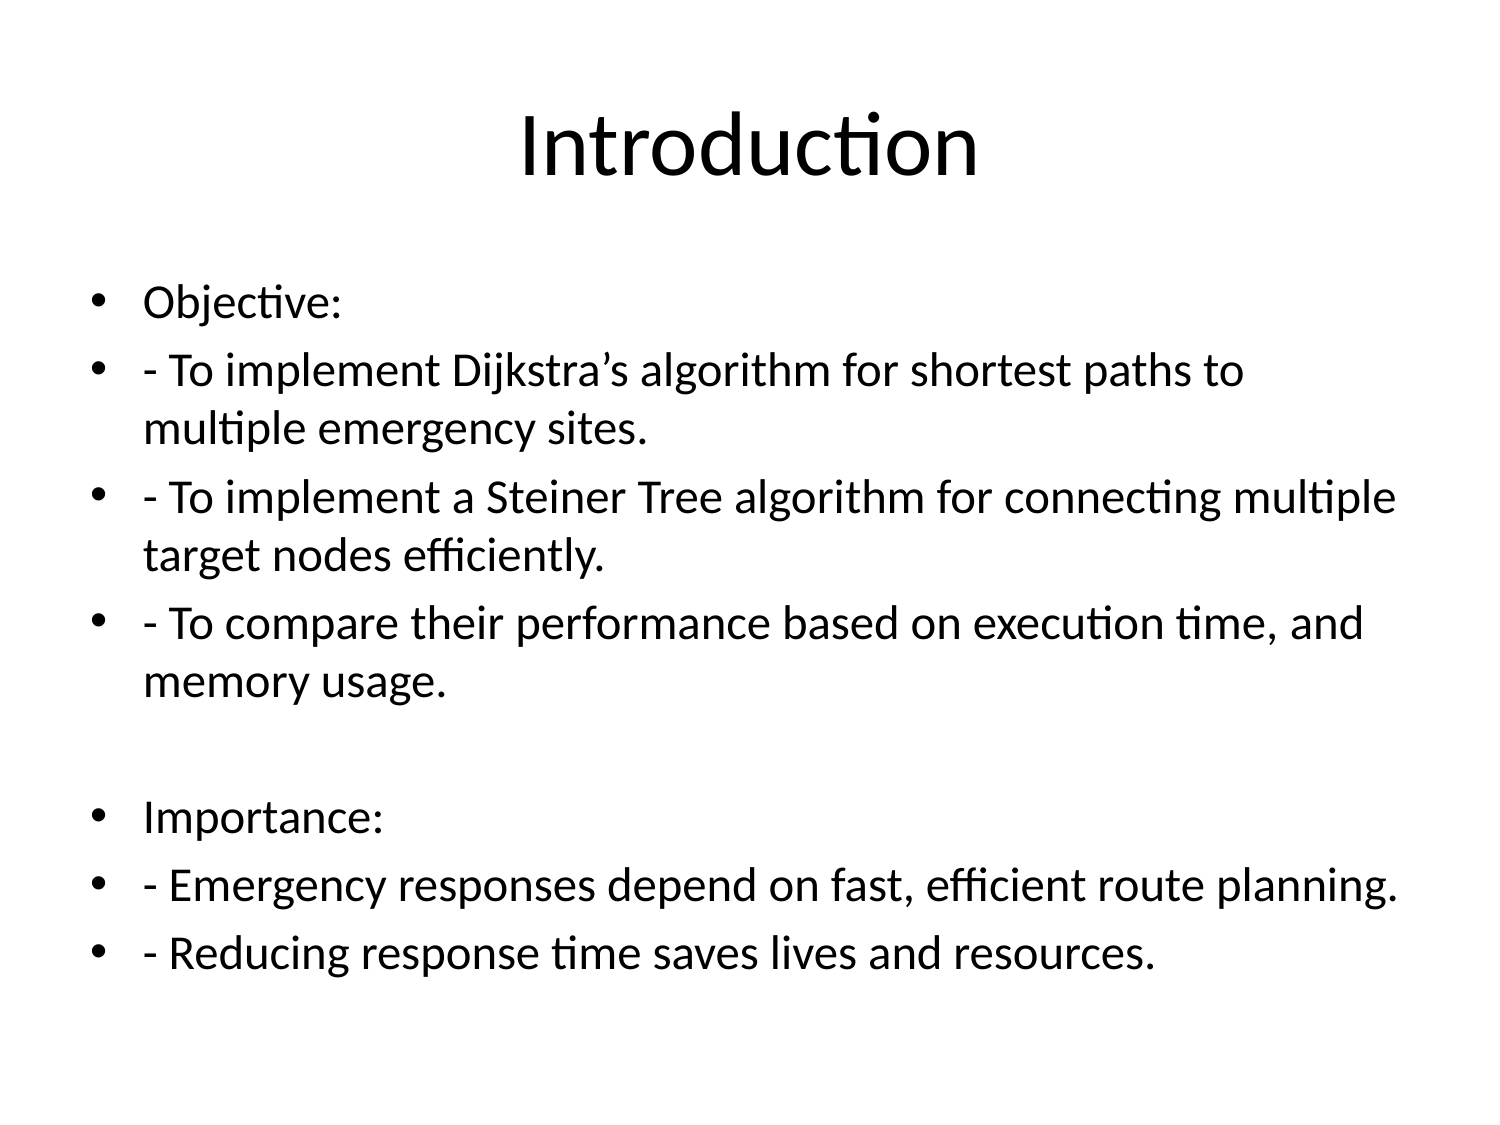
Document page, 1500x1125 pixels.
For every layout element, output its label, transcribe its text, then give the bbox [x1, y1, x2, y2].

title Introduction [75, 45, 1425, 233]
list Objective: - To implement Dijkstra’s algorithm for shortest paths to multiple emergency sites. - To implement a Steiner Tree algorithm for connecting multiple target nodes efficiently. - To compare their performance based on execution time, and memory usage. Importance: - Emergency responses depend on fast, efficient route planning. - Reducing response time saves lives and resources. [75, 262, 1425, 1005]
